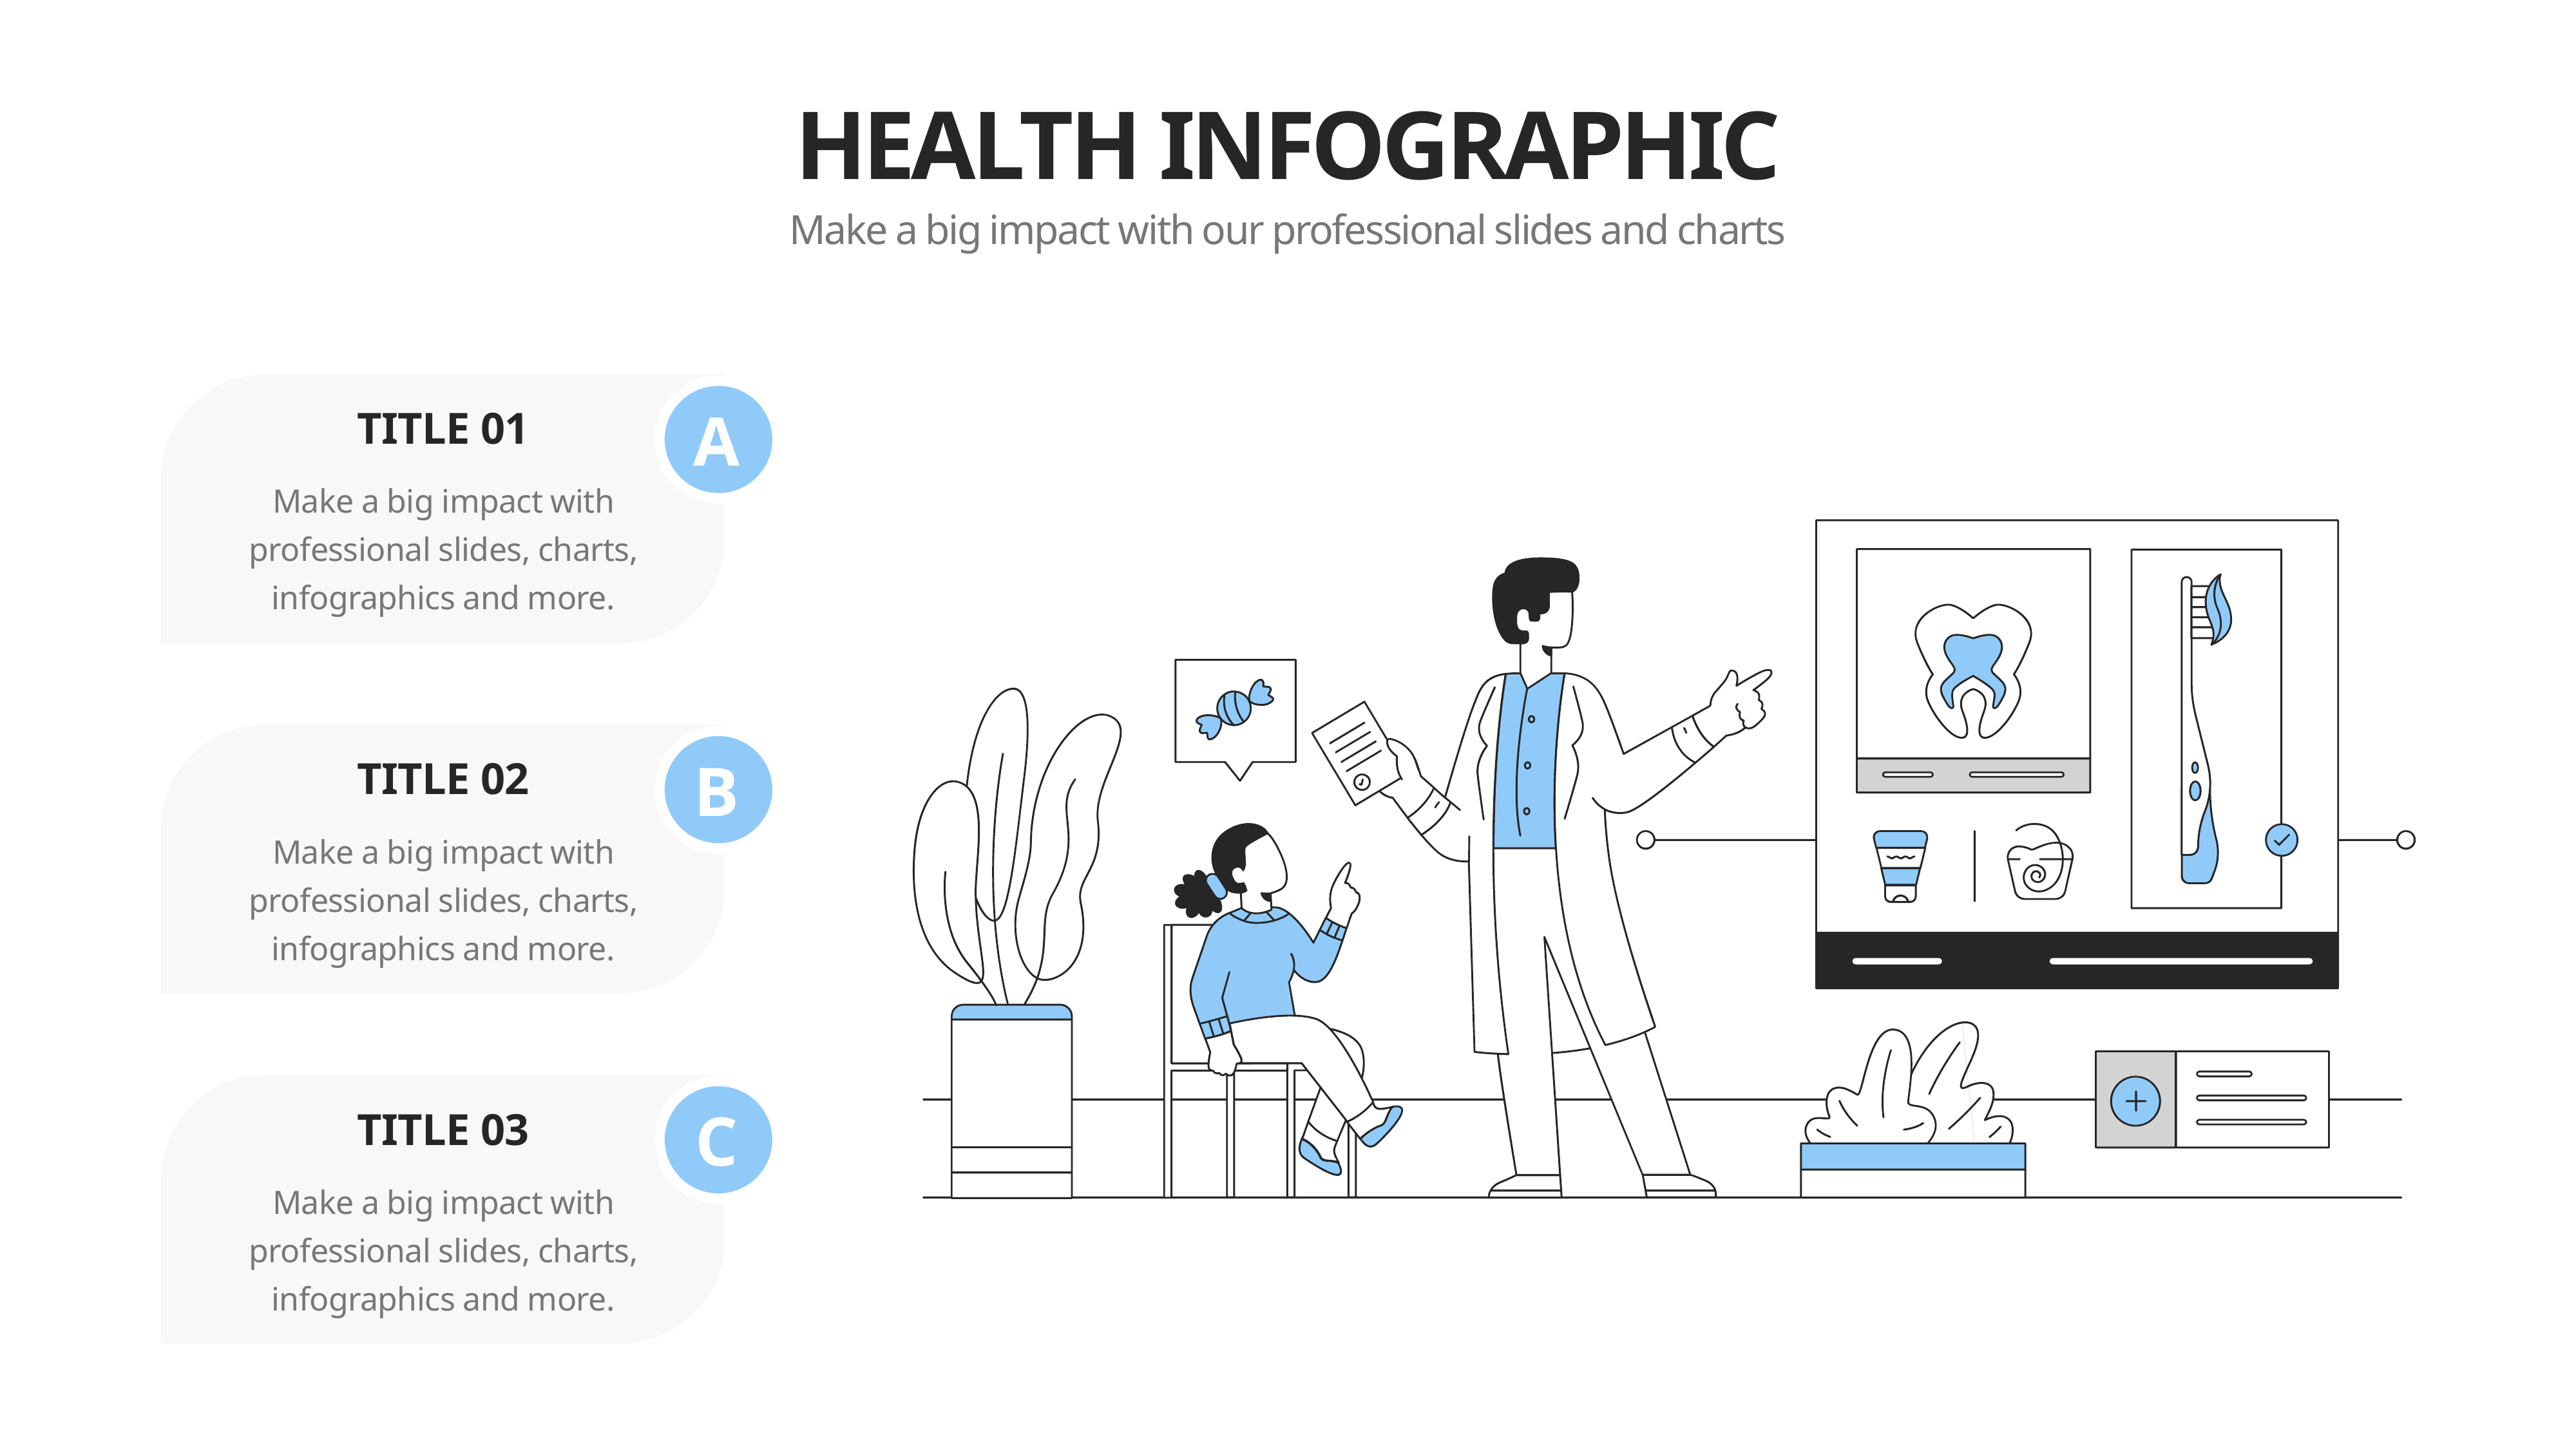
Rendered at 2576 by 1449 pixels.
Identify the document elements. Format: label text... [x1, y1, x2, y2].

text_box B [673, 744, 761, 835]
text_box Make a big impact with our professional slides and charts [160, 199, 2416, 258]
text_box [761, 406, 772, 473]
text_box TITLE 02 [222, 746, 665, 808]
text_box [761, 756, 772, 823]
text_box [160, 1075, 725, 1344]
text_box [665, 412, 673, 468]
text_box [160, 374, 725, 643]
text_box [665, 1112, 673, 1168]
text_box Make a big impact with professional slides, charts, infographics and more. [222, 1168, 665, 1323]
text_box TITLE 01 [222, 396, 665, 457]
text_box Make a big impact with professional slides, charts, infographics and more. [222, 817, 665, 972]
text_box [691, 1086, 746, 1094]
text_box [665, 761, 673, 818]
text_box [691, 735, 747, 744]
text_box [689, 835, 748, 844]
text_box [160, 724, 725, 994]
text_box [688, 1184, 749, 1194]
text_box A [673, 393, 761, 484]
text_box [689, 484, 749, 493]
text_box HEALTH INFOGRAPHIC [160, 80, 2416, 199]
text_box TITLE 03 [222, 1097, 665, 1159]
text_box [908, 519, 2416, 1200]
text_box [761, 1106, 772, 1173]
text_box [691, 386, 747, 393]
text_box Make a big impact with professional slides, charts, infographics and more. [222, 466, 665, 621]
text_box C [673, 1094, 761, 1184]
